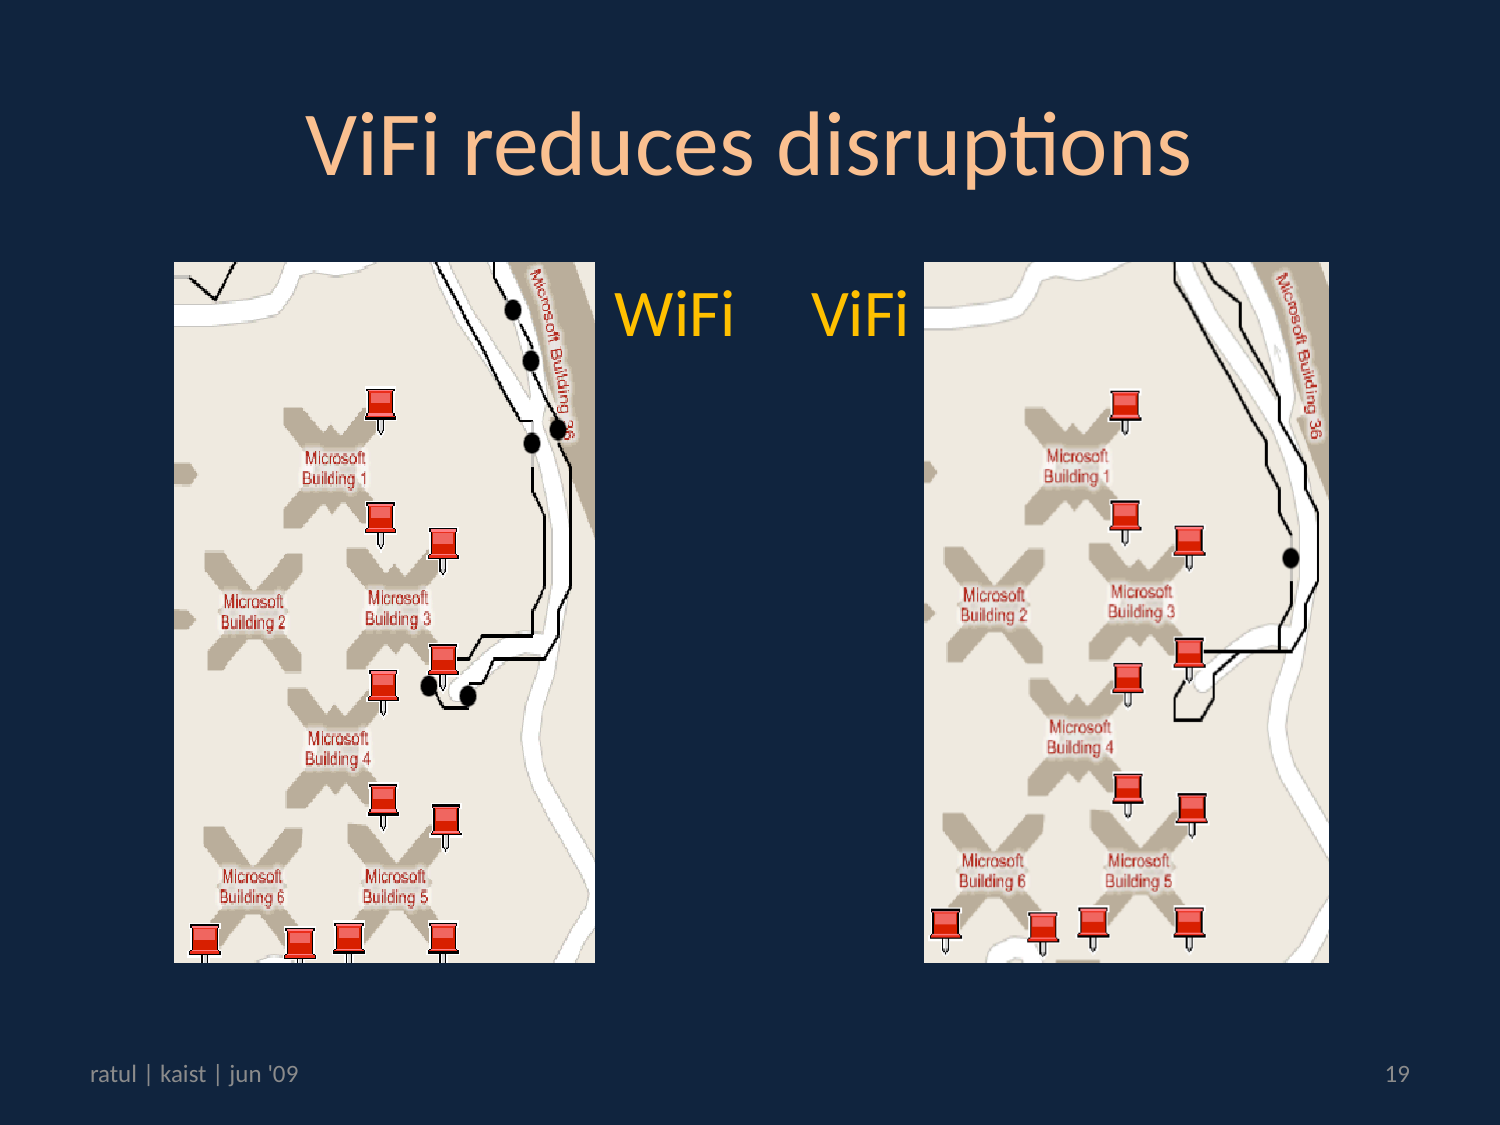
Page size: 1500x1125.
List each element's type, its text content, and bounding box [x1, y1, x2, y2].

picture [174, 262, 596, 963]
text_box WiFi [599, 262, 737, 358]
title ViFi reduces disruptions [75, 45, 1425, 233]
slide_number ratul | kaist | jun '09 [75, 1042, 425, 1103]
text_box ViFi [737, 262, 922, 358]
picture [924, 262, 1329, 963]
slide_number 19 [1074, 1042, 1425, 1103]
